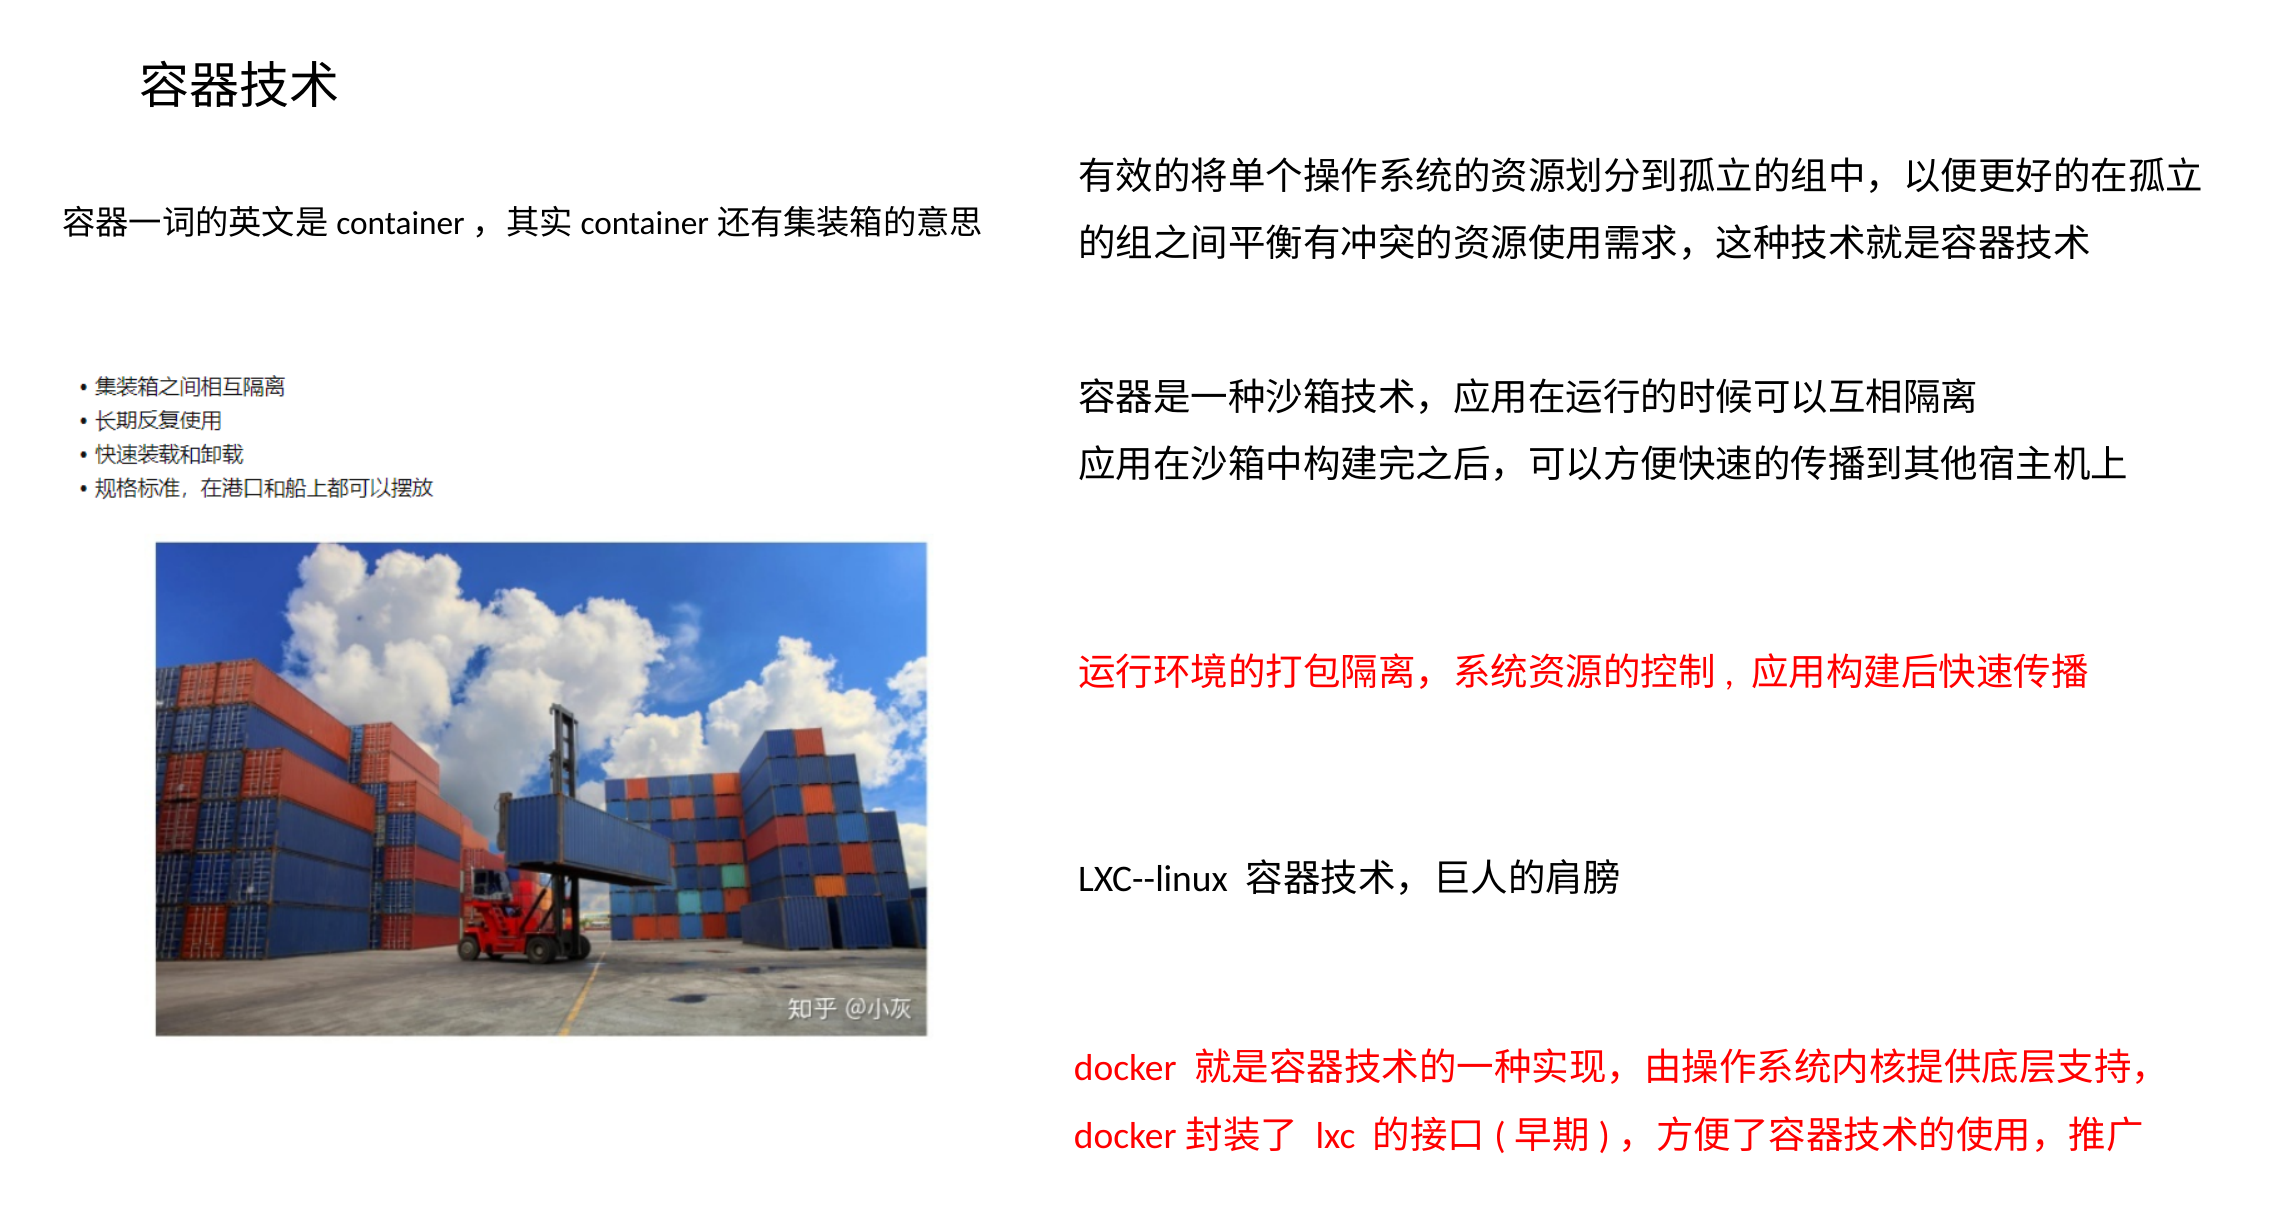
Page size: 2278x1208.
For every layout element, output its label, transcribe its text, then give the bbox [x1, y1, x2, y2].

text_box 有效的将单个操作系统的资源划分到孤立的组中，以便更好的在孤立 的组之间平衡有冲突的资源使用需求，这种技术就是容器技术 [1063, 121, 2219, 272]
text_box docker 就是容器技术的一种实现，由操作系统内核提供底层支持， docker封装了 lxc 的接口(早期)，方便了容器技术的使用，推广 [1059, 1013, 2184, 1164]
text_box 容器是一种沙箱技术，应用在运行的时候可以互相隔离 应用在沙箱中构建完之后，可以方便快速的传播到其他宿主机上 [1063, 343, 2144, 493]
text_box 运行环境的打包隔离，系统资源的控制, 应用构建后快速传播 [1063, 617, 2144, 701]
picture [62, 359, 946, 1057]
text_box 容器一词的英文是container，其实container还有集装箱的意思 [47, 193, 998, 249]
text_box 容器技术 [101, 46, 379, 122]
text_box LXC--linux 容器技术，巨人的肩膀 [1063, 824, 1774, 907]
